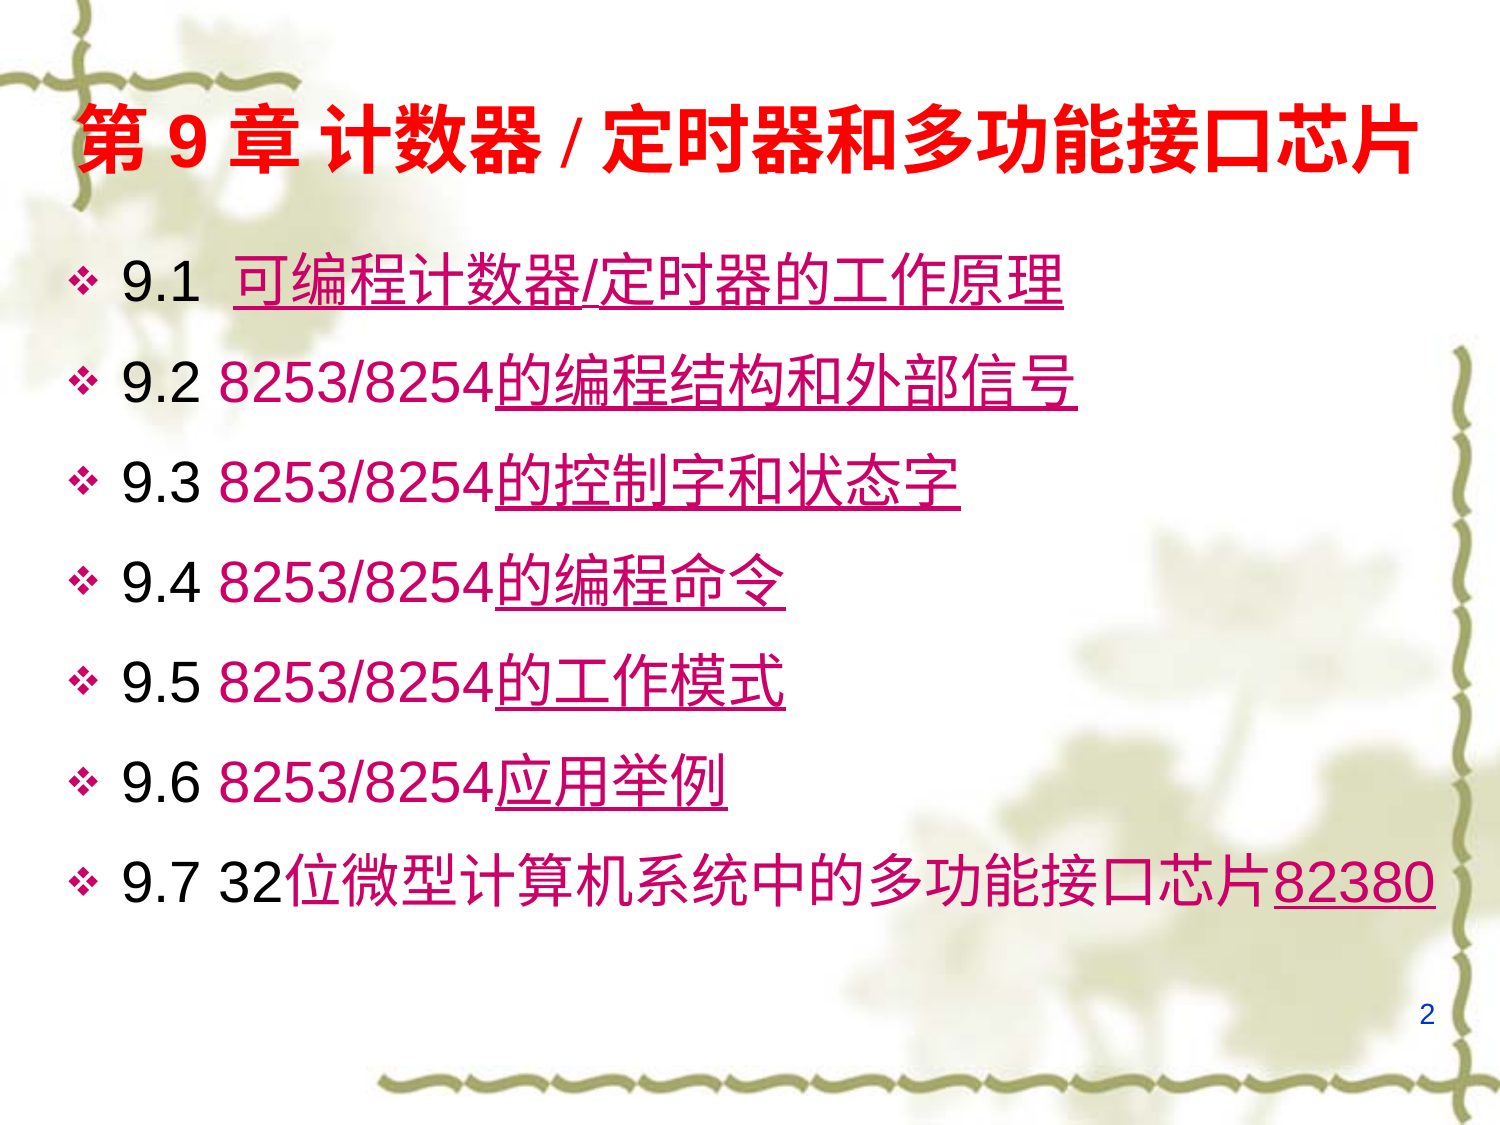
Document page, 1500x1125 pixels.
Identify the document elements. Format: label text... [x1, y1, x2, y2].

list 9.1 可编程计数器/定时器的工作原理 9.2 8253/8254的编程结构和外部信号 9.3 8253/8254的控制字和状态字 9.4 8253/8254的编程命令 9.5 8253/8254的工作模式 9.6 8253/8254应用举例 9.7 32位微型计算机系统中的多功能接口芯片82380 [50, 231, 1500, 963]
slide_number 2 [1074, 987, 1451, 1066]
picture [0, 0, 1500, 1125]
title 第9章 计数器/定时器和多功能接口芯片 [49, 78, 1451, 198]
